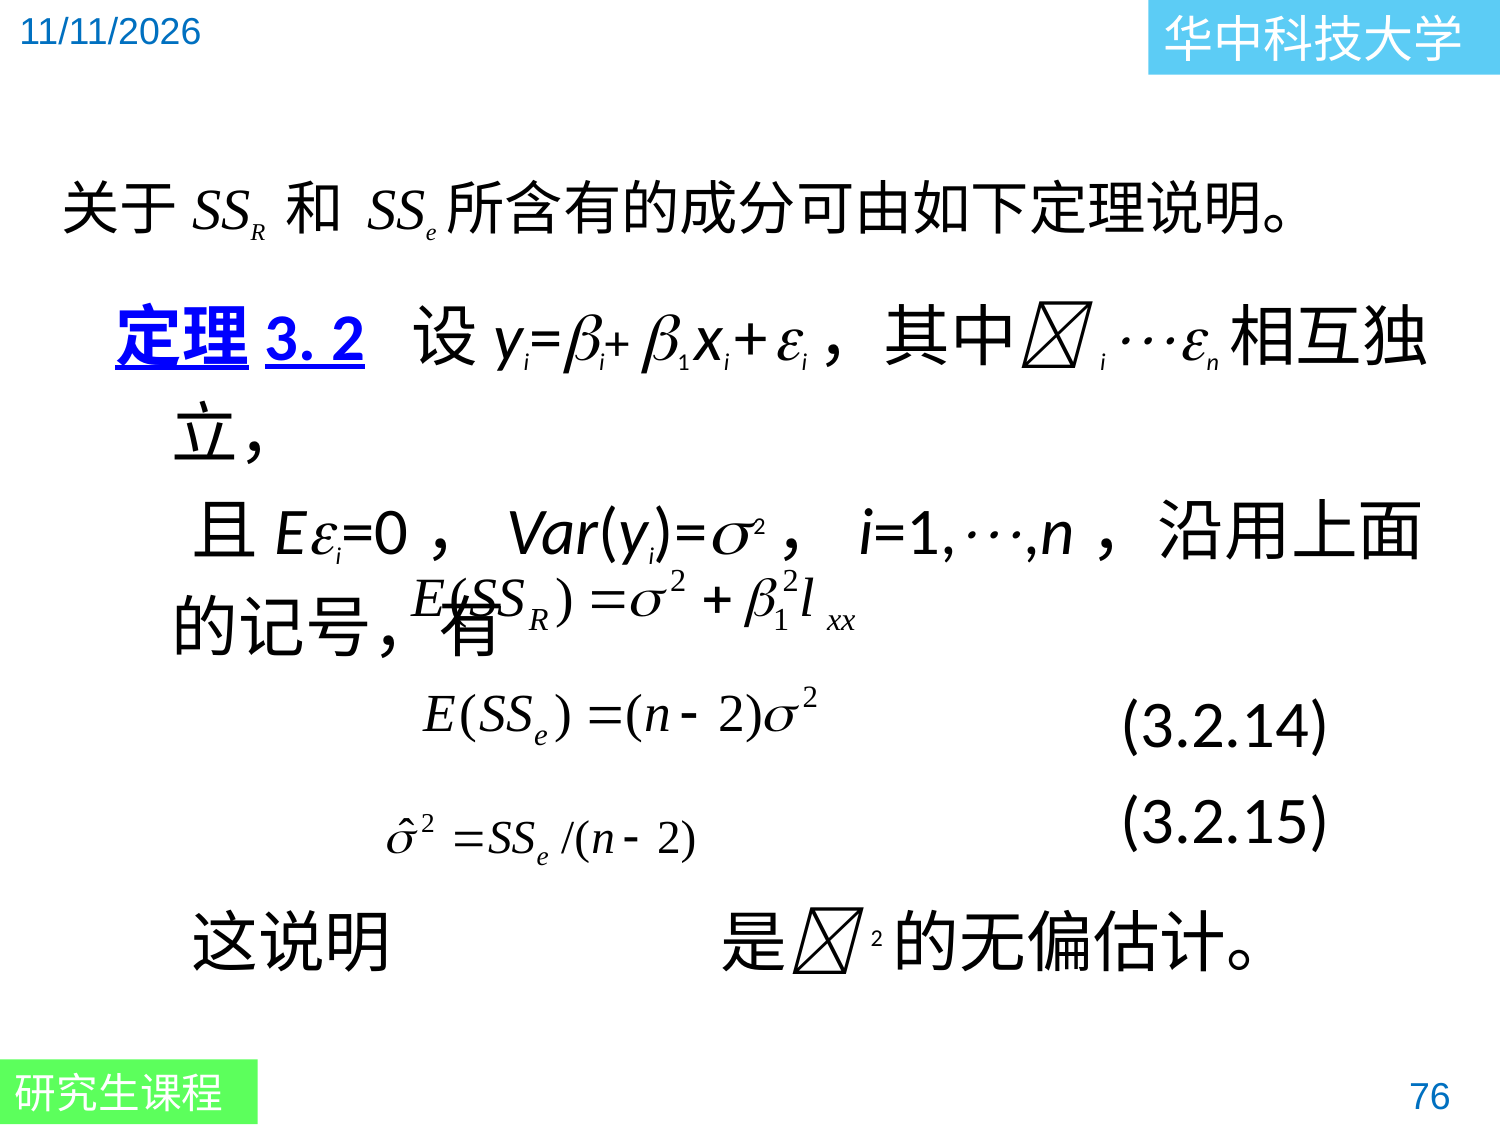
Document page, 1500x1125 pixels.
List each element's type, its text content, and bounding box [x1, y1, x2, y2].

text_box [413, 673, 829, 759]
list 定理3. 2 设yi=i+ 1 xi + i，其中i n相互独立， 且Ei=0，Var(yi)= 2，i=1,,n，沿用上面的记号，有 (3.2.14) (3.2.15) 这说明 是 2的无偏估计。 [100, 269, 1459, 971]
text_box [379, 801, 705, 878]
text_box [401, 555, 868, 645]
text_box 关于SSR 和 SSe所含有的成分可由如下定理说明。 [46, 163, 1405, 250]
